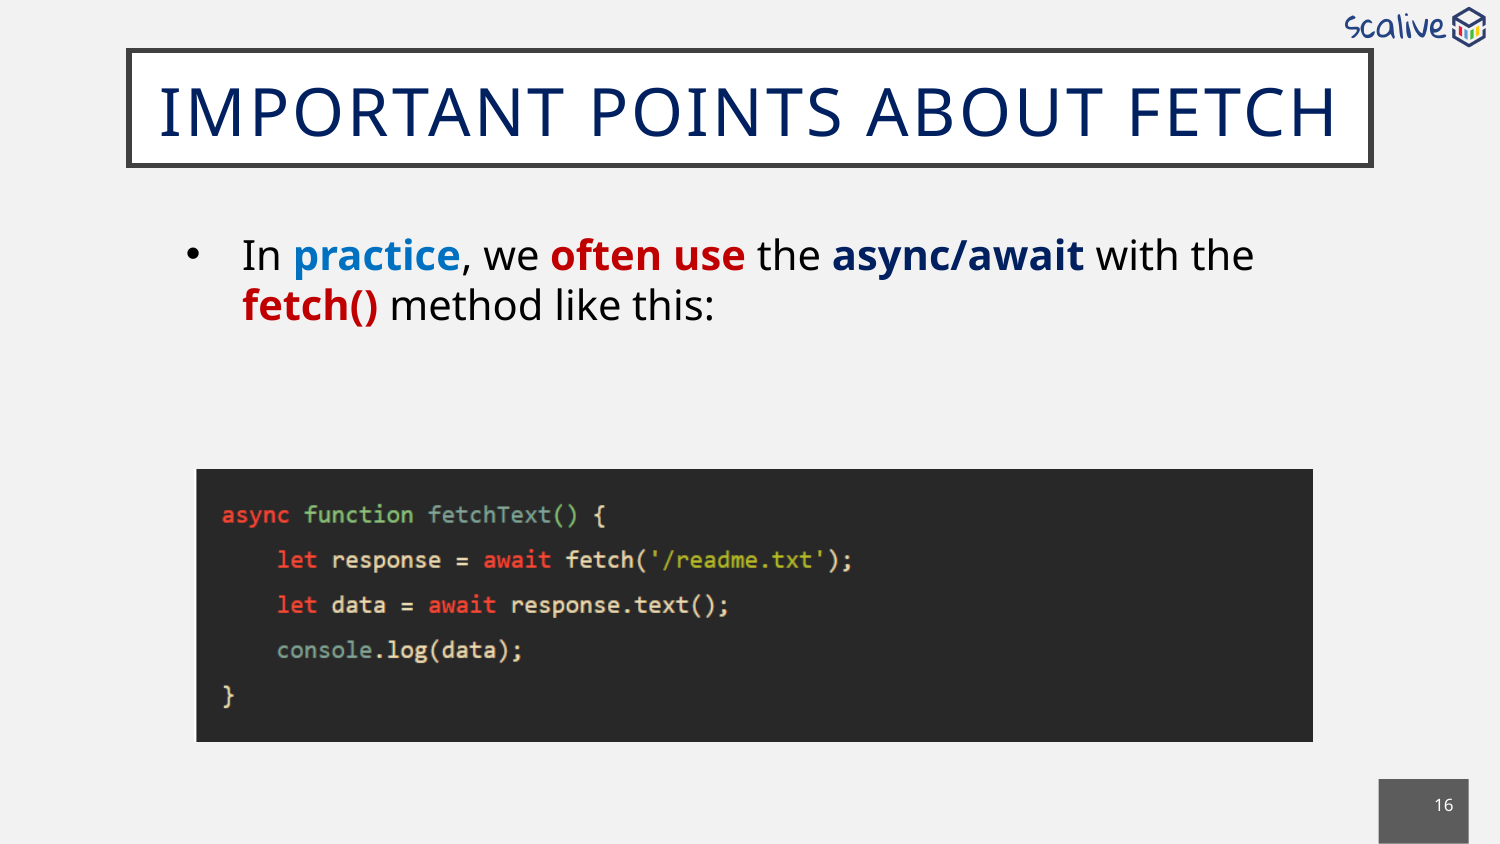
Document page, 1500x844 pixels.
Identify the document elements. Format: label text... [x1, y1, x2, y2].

title Important points about fetch [126, 48, 1374, 168]
text_box In practice, we often use the async/await with the fetch() method like this: [171, 221, 1388, 486]
picture [1340, 3, 1489, 51]
picture [194, 469, 1313, 742]
slide_number 16 [1378, 779, 1469, 844]
